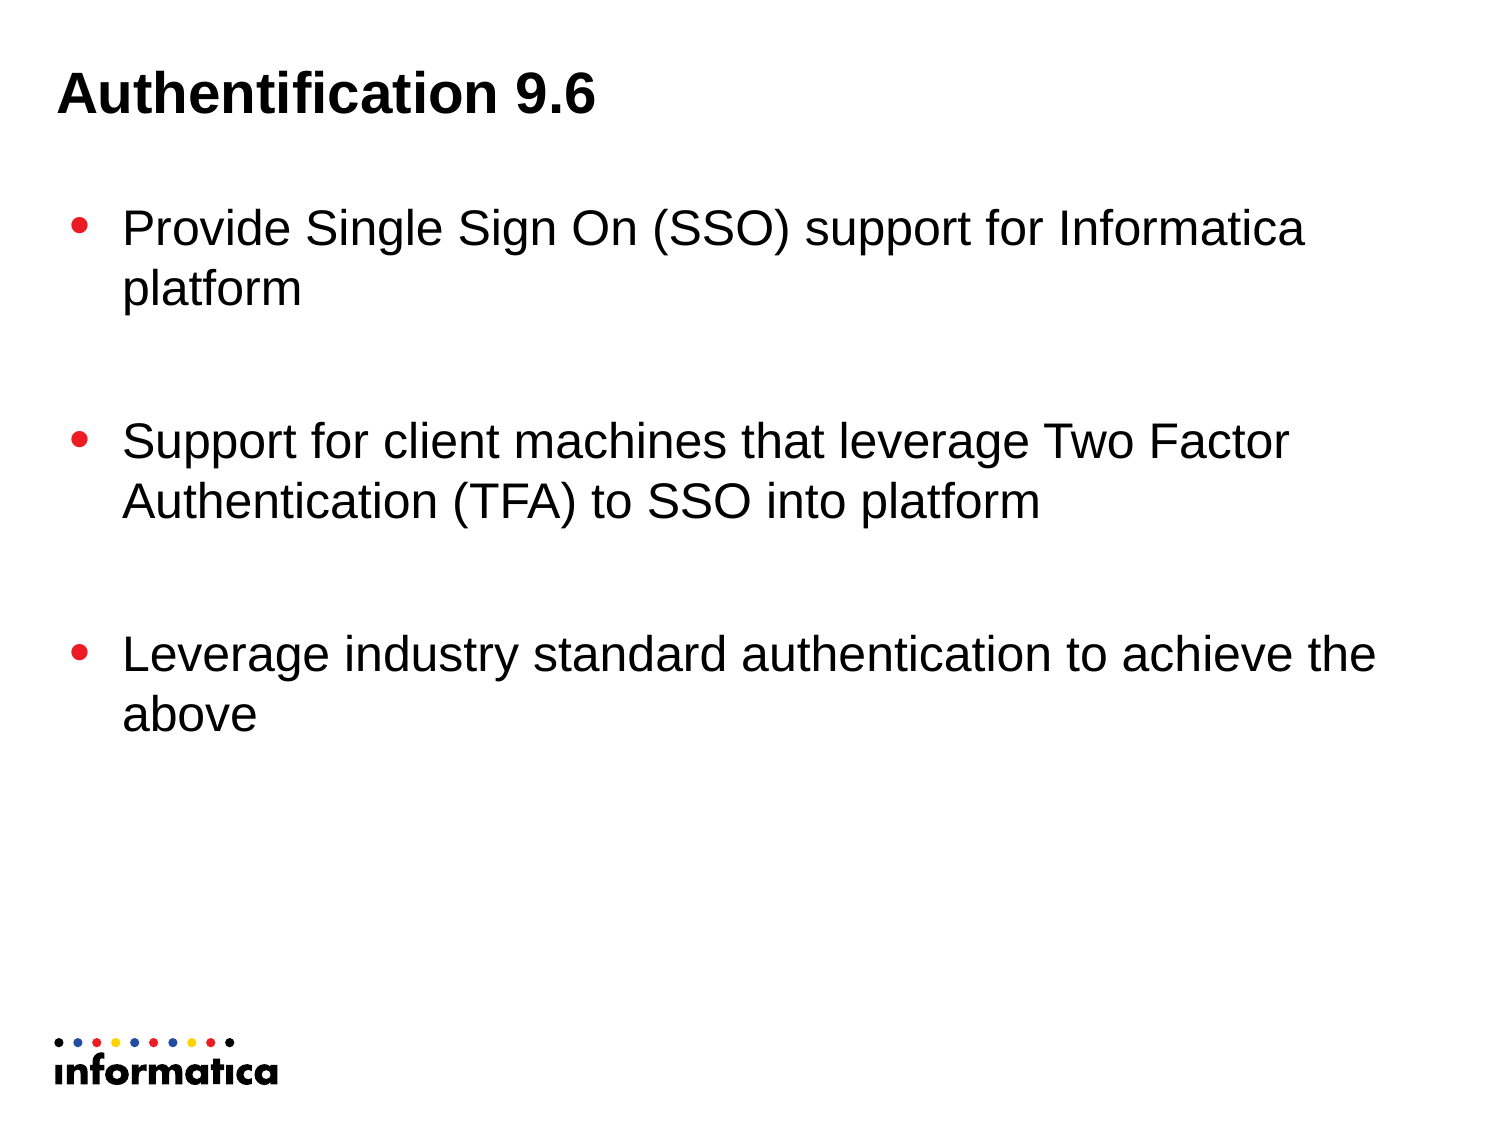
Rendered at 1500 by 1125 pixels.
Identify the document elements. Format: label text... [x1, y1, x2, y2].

title Authentification 9.6 [56, 56, 1446, 138]
list Provide Single Sign On (SSO) support for Informatica platform Support for client machines that leverage Two Factor Authentication (TFA) to SSO into platform Leverage industry standard authentication to achieve the above [54, 187, 1446, 1013]
